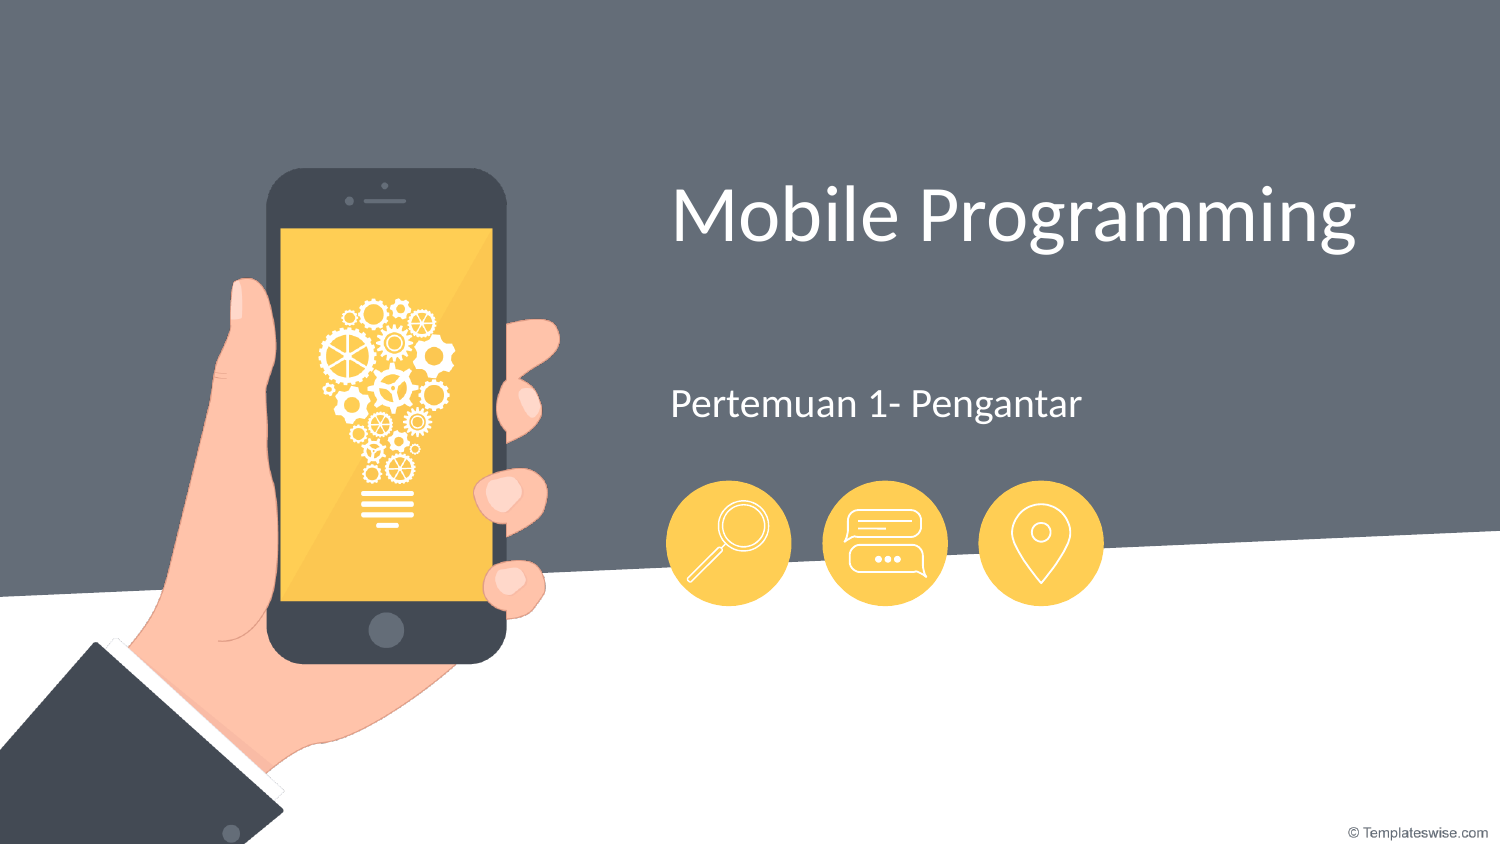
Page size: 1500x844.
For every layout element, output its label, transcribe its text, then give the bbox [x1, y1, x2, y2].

title Mobile Programming [655, 126, 1414, 292]
picture [0, 0, 1500, 844]
list Pertemuan 1- Pengantar [655, 363, 1412, 439]
